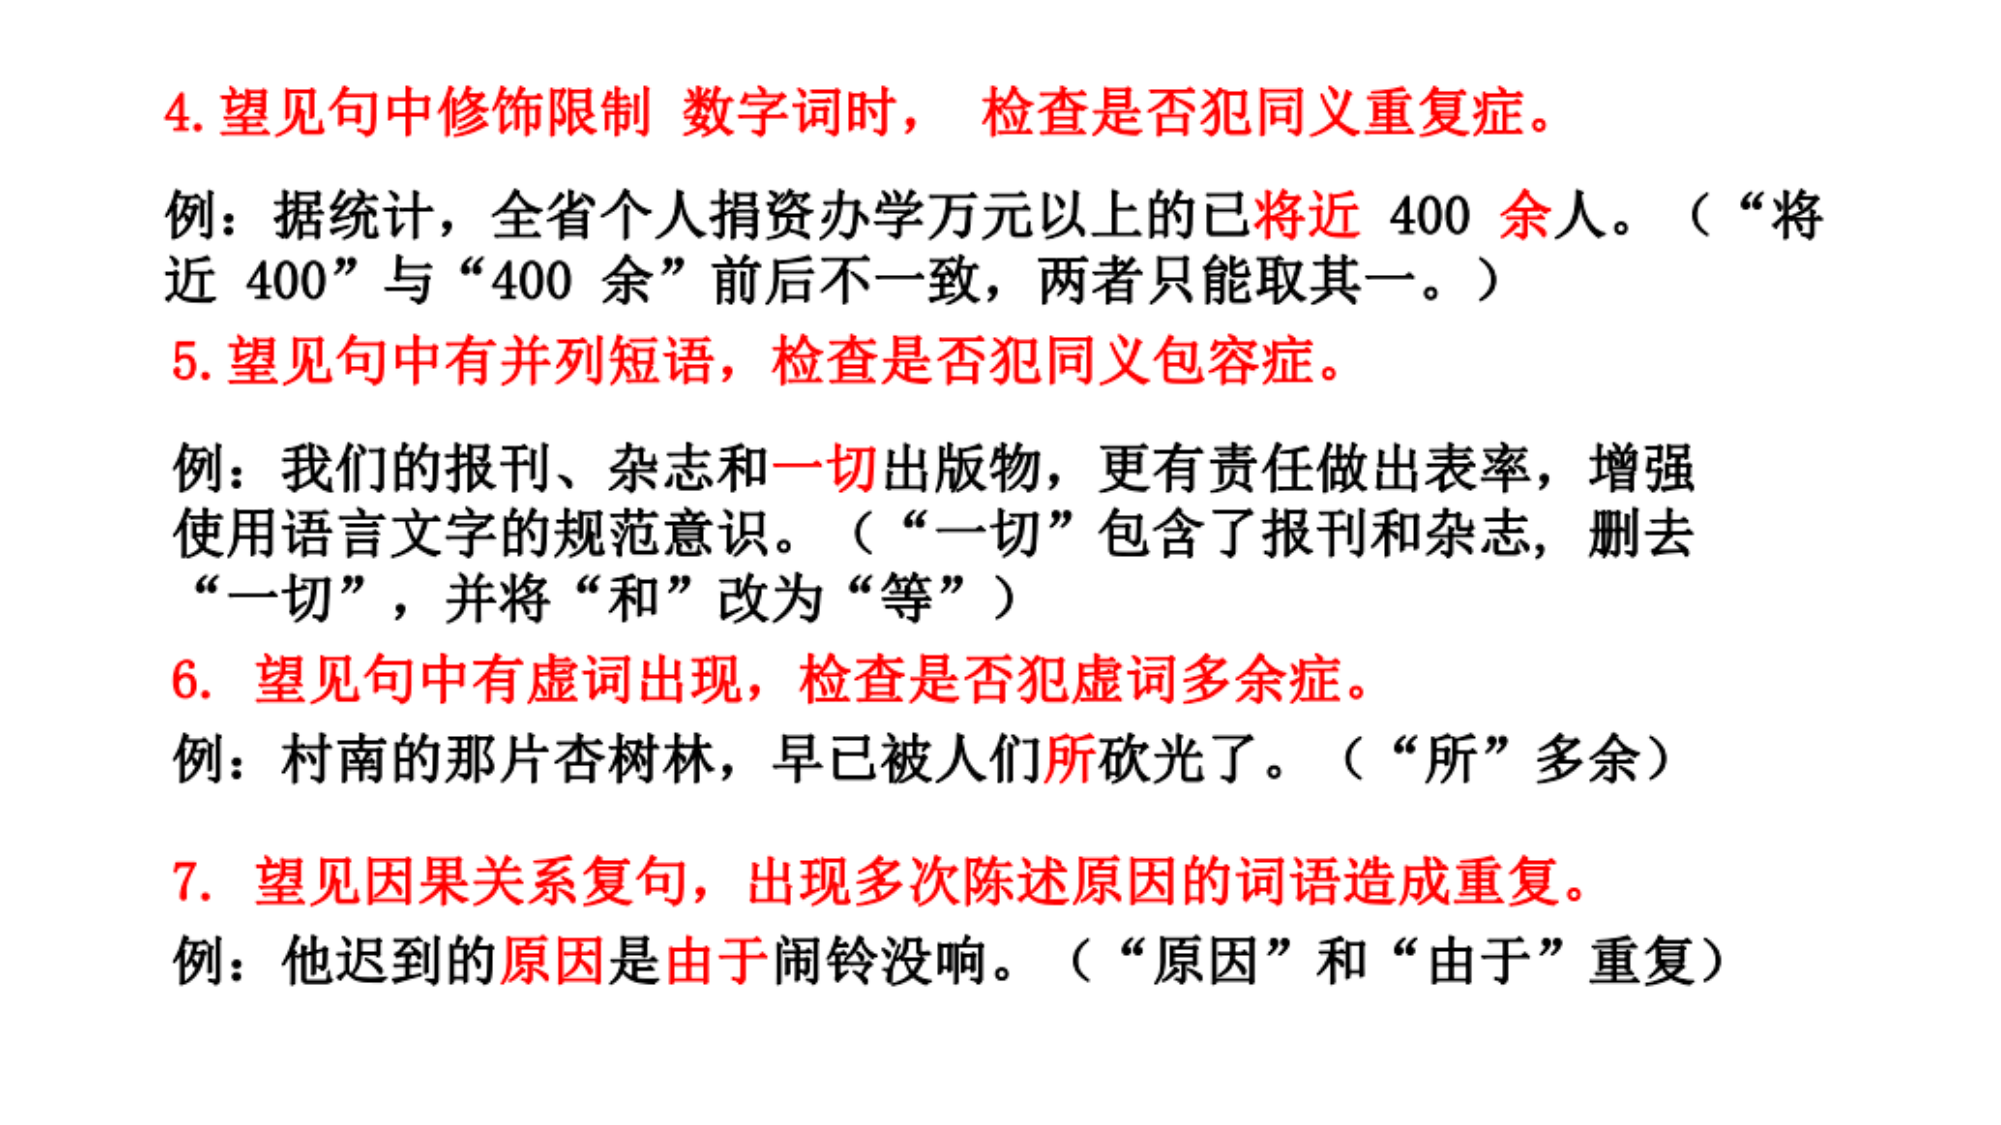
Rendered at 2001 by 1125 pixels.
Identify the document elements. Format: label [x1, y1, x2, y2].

picture [137, 59, 1830, 1014]
